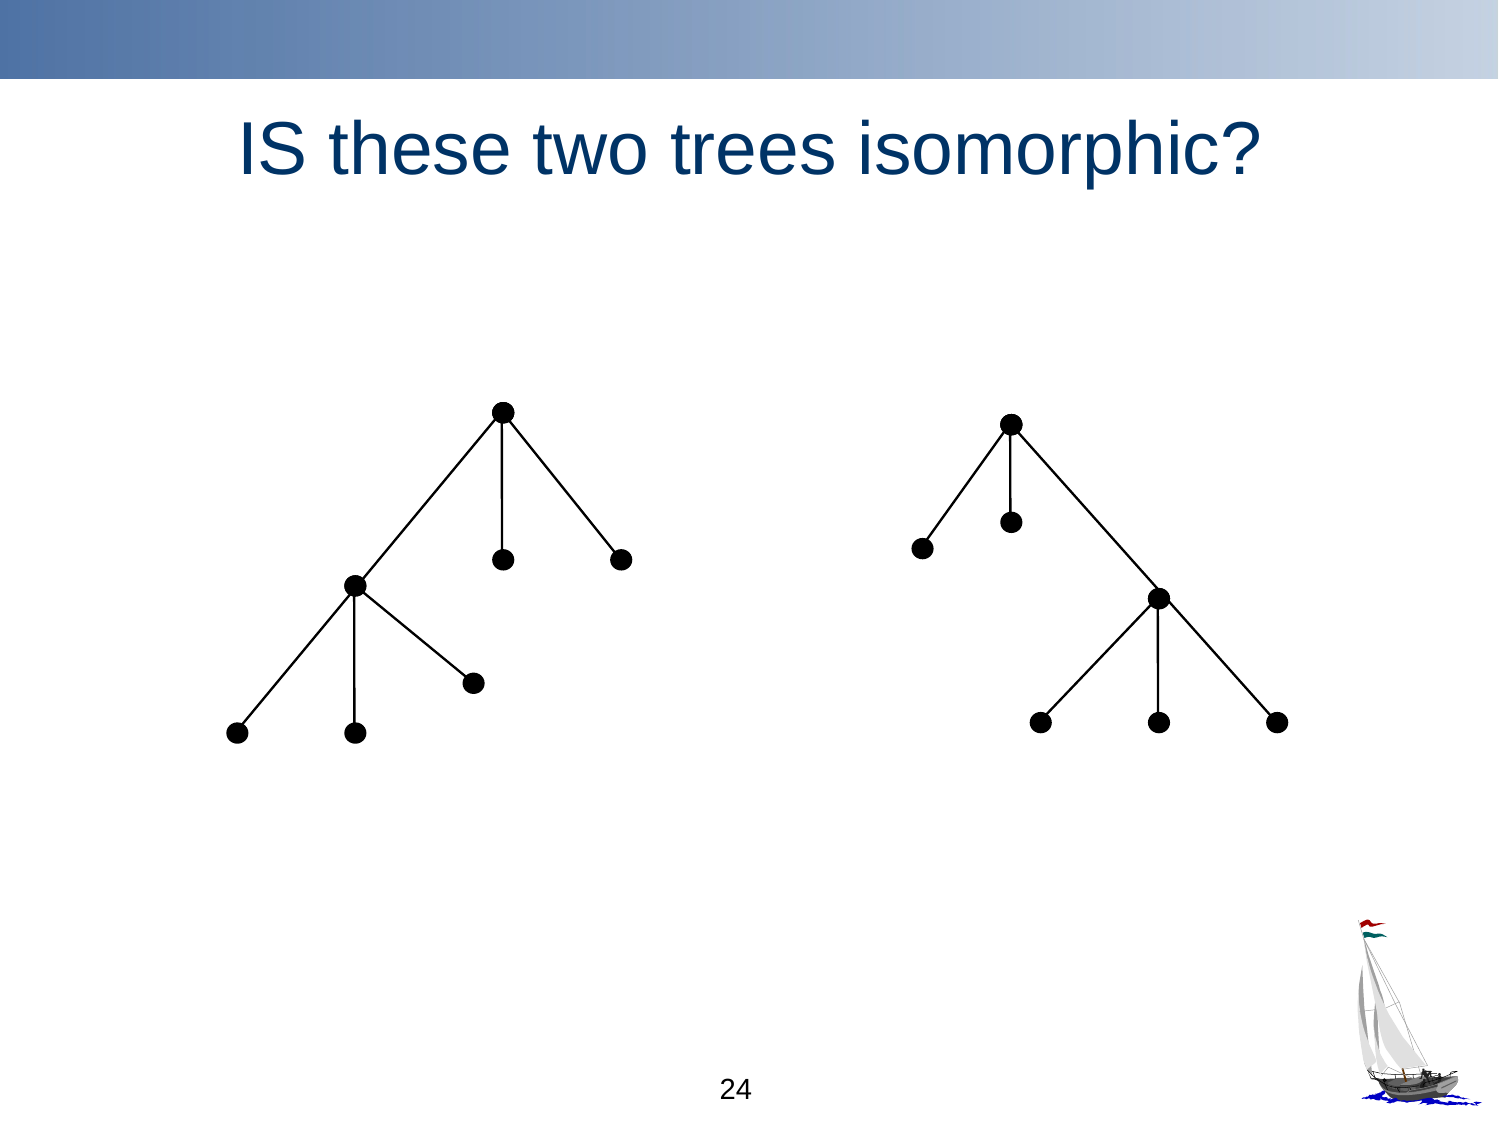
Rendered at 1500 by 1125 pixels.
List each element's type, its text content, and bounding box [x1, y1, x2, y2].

picture [0, 0, 1500, 79]
title IS these two trees isomorphic? [75, 92, 1425, 208]
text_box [773, 373, 1306, 744]
slide_number 24 [666, 1049, 768, 1125]
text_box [206, 361, 680, 756]
